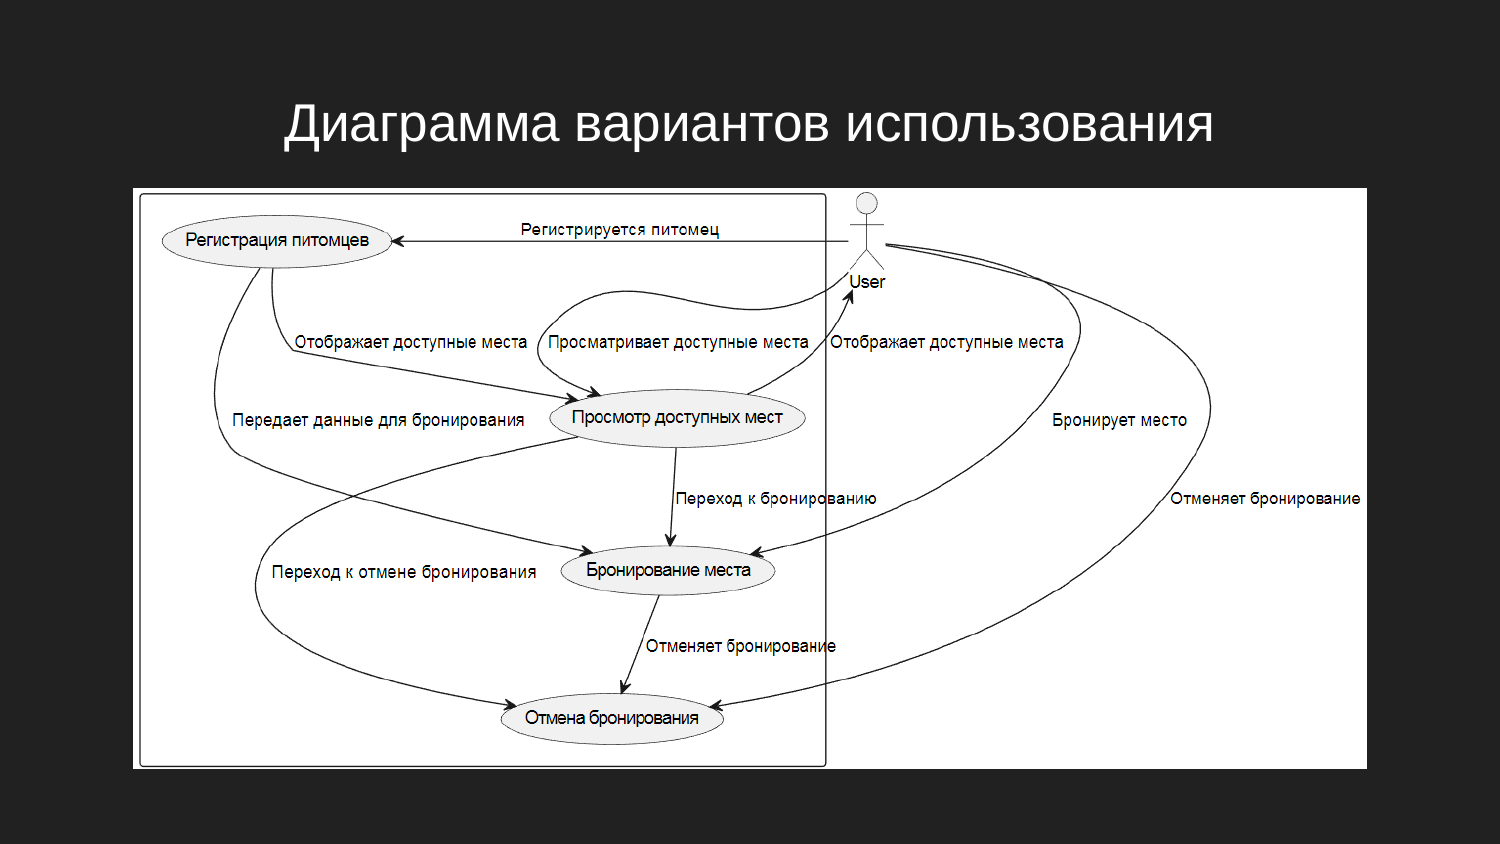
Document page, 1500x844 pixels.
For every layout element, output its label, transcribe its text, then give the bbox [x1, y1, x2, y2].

picture [133, 188, 1367, 769]
title Диаграмма вариантов использования [51, 72, 1449, 167]
